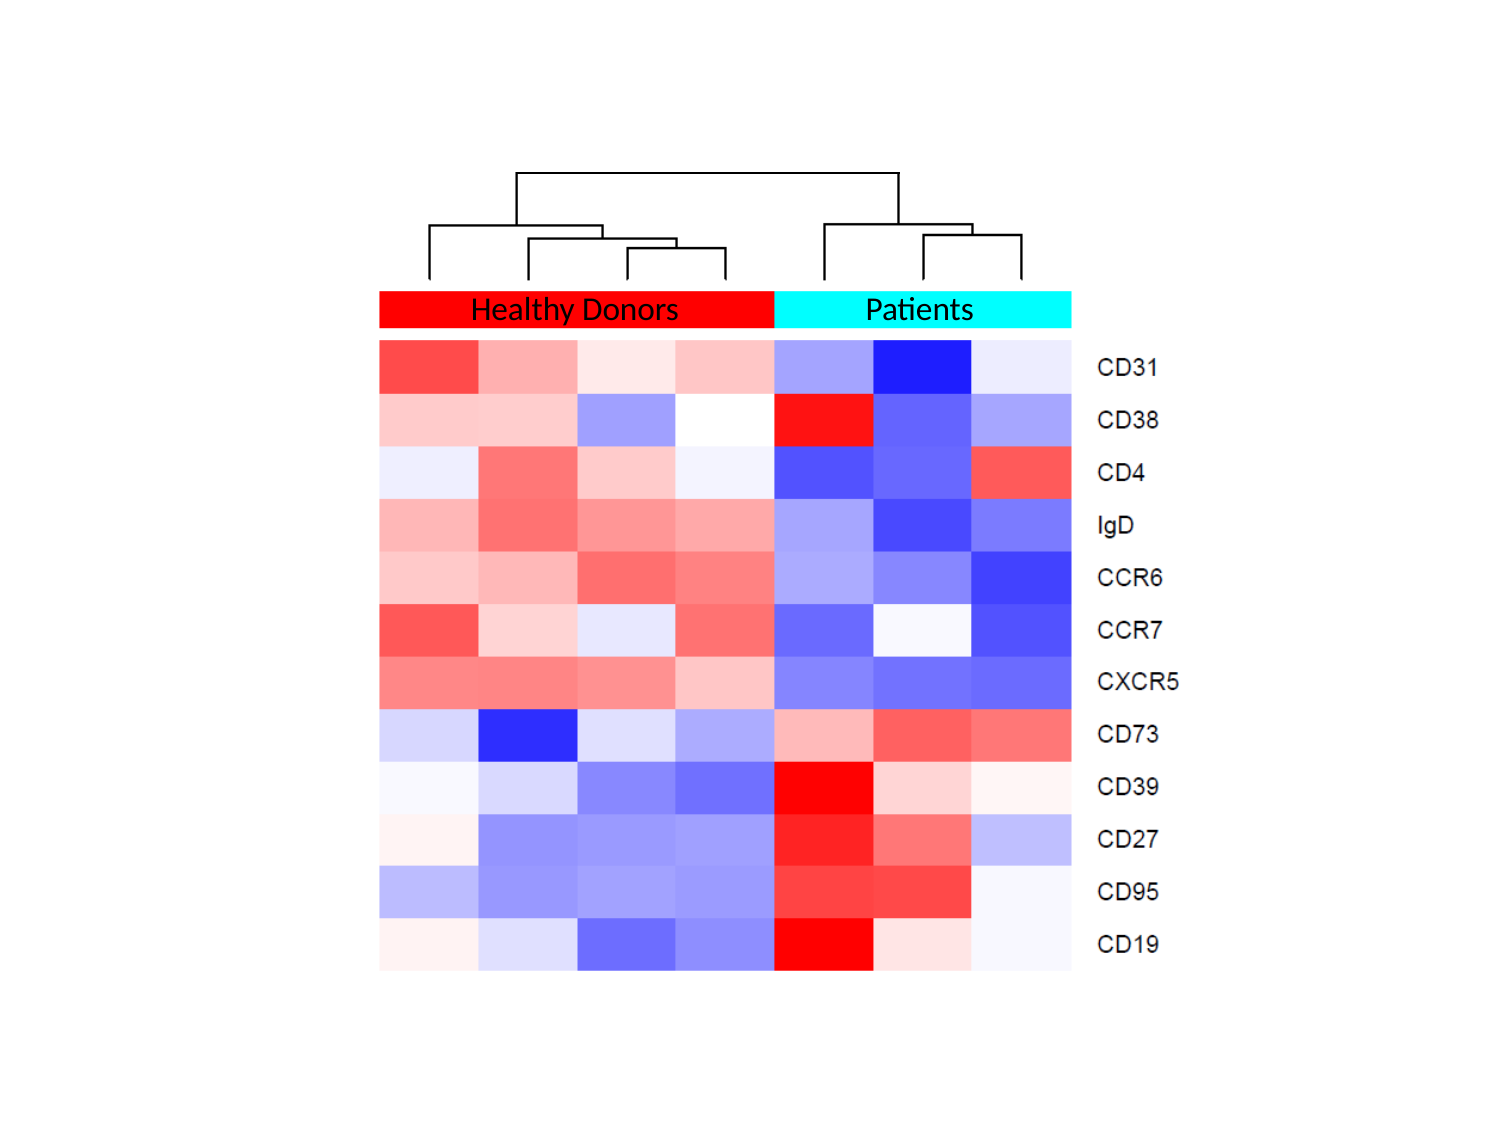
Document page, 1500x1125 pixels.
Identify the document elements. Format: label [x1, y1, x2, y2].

picture [316, 172, 1227, 1010]
